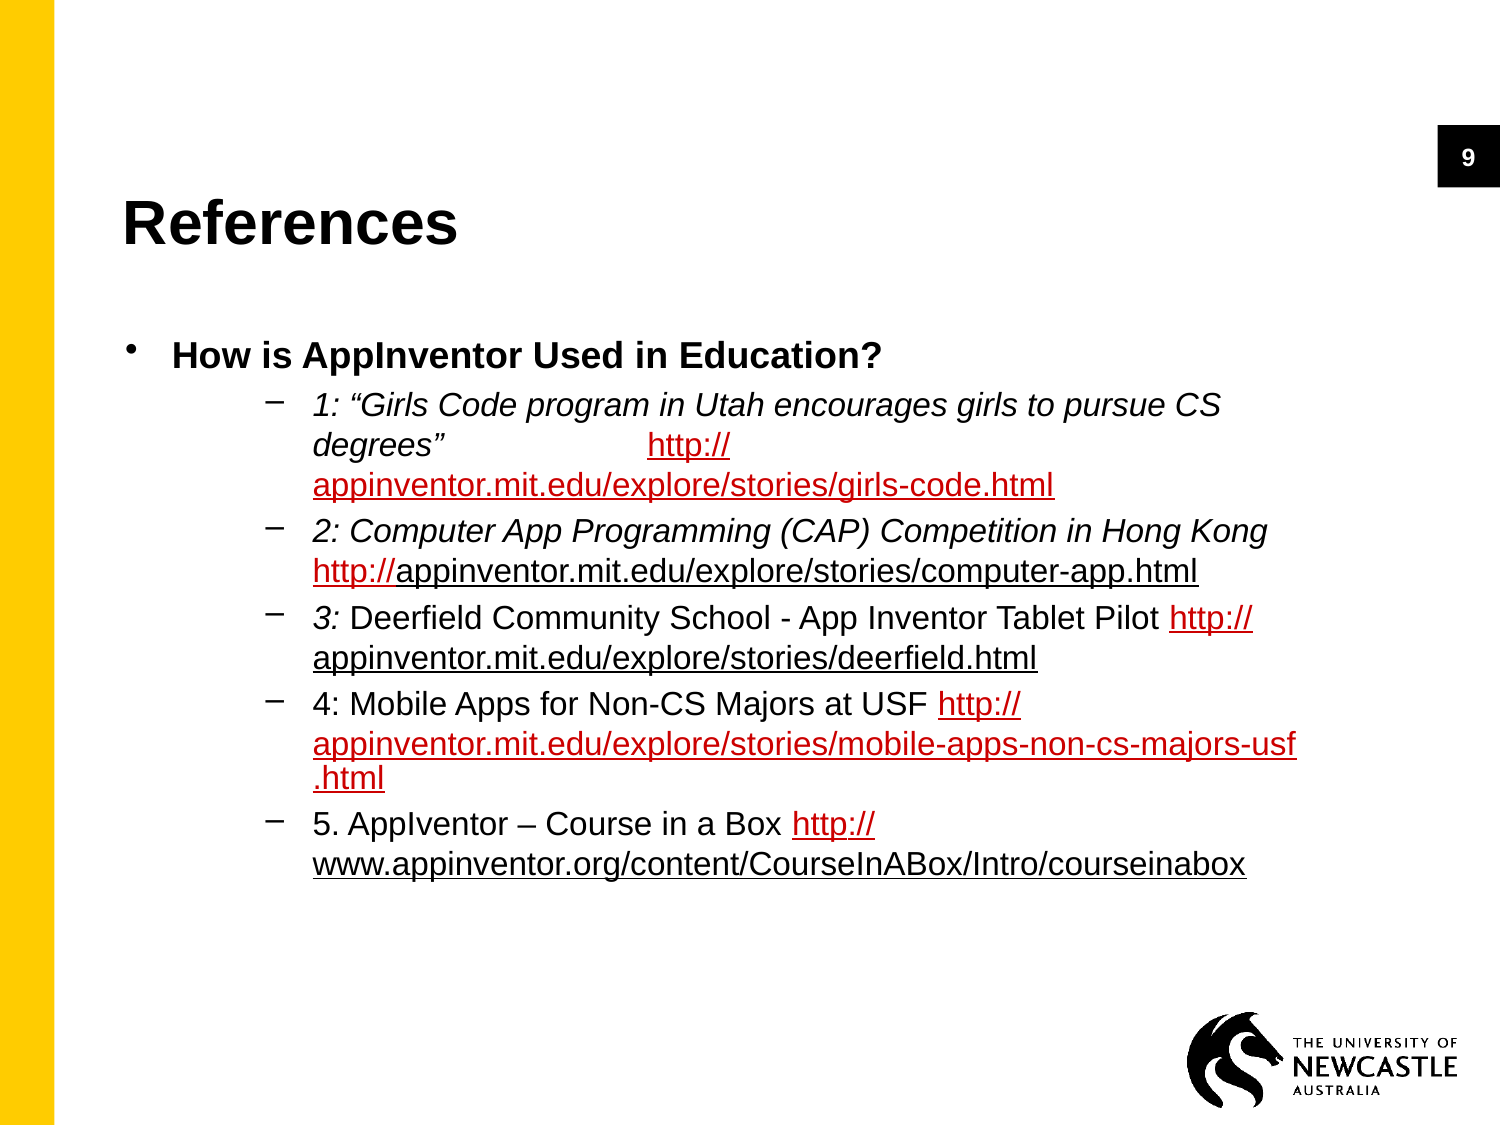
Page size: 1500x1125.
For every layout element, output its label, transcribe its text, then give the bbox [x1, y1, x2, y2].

text_box How is AppInventor Used in Education? 1: “Girls Code program in Utah encourages girls to pursue CS degrees” http://appinventor.mit.edu/explore/stories/girls-code.html 2: Computer App Programming (CAP) Competition in Hong Kong http://appinventor.mit.edu/explore/stories/computer-app.html 3: Deerfield Community School - App Inventor Tablet Pilot http://appinventor.mit.edu/explore/stories/deerfield.html 4: Mobile Apps for Non-CS Majors at USF http://appinventor.mit.edu/explore/stories/mobile-apps-non-cs-majors-usf.html 5. AppIventor – Course in a Box http://www.appinventor.org/content/CourseInABox/Intro/courseinabox [124, 278, 1306, 976]
slide_number 9 [1437, 125, 1500, 188]
picture [1187, 1012, 1457, 1108]
title References [122, 181, 1422, 382]
text_box [0, 0, 55, 1125]
